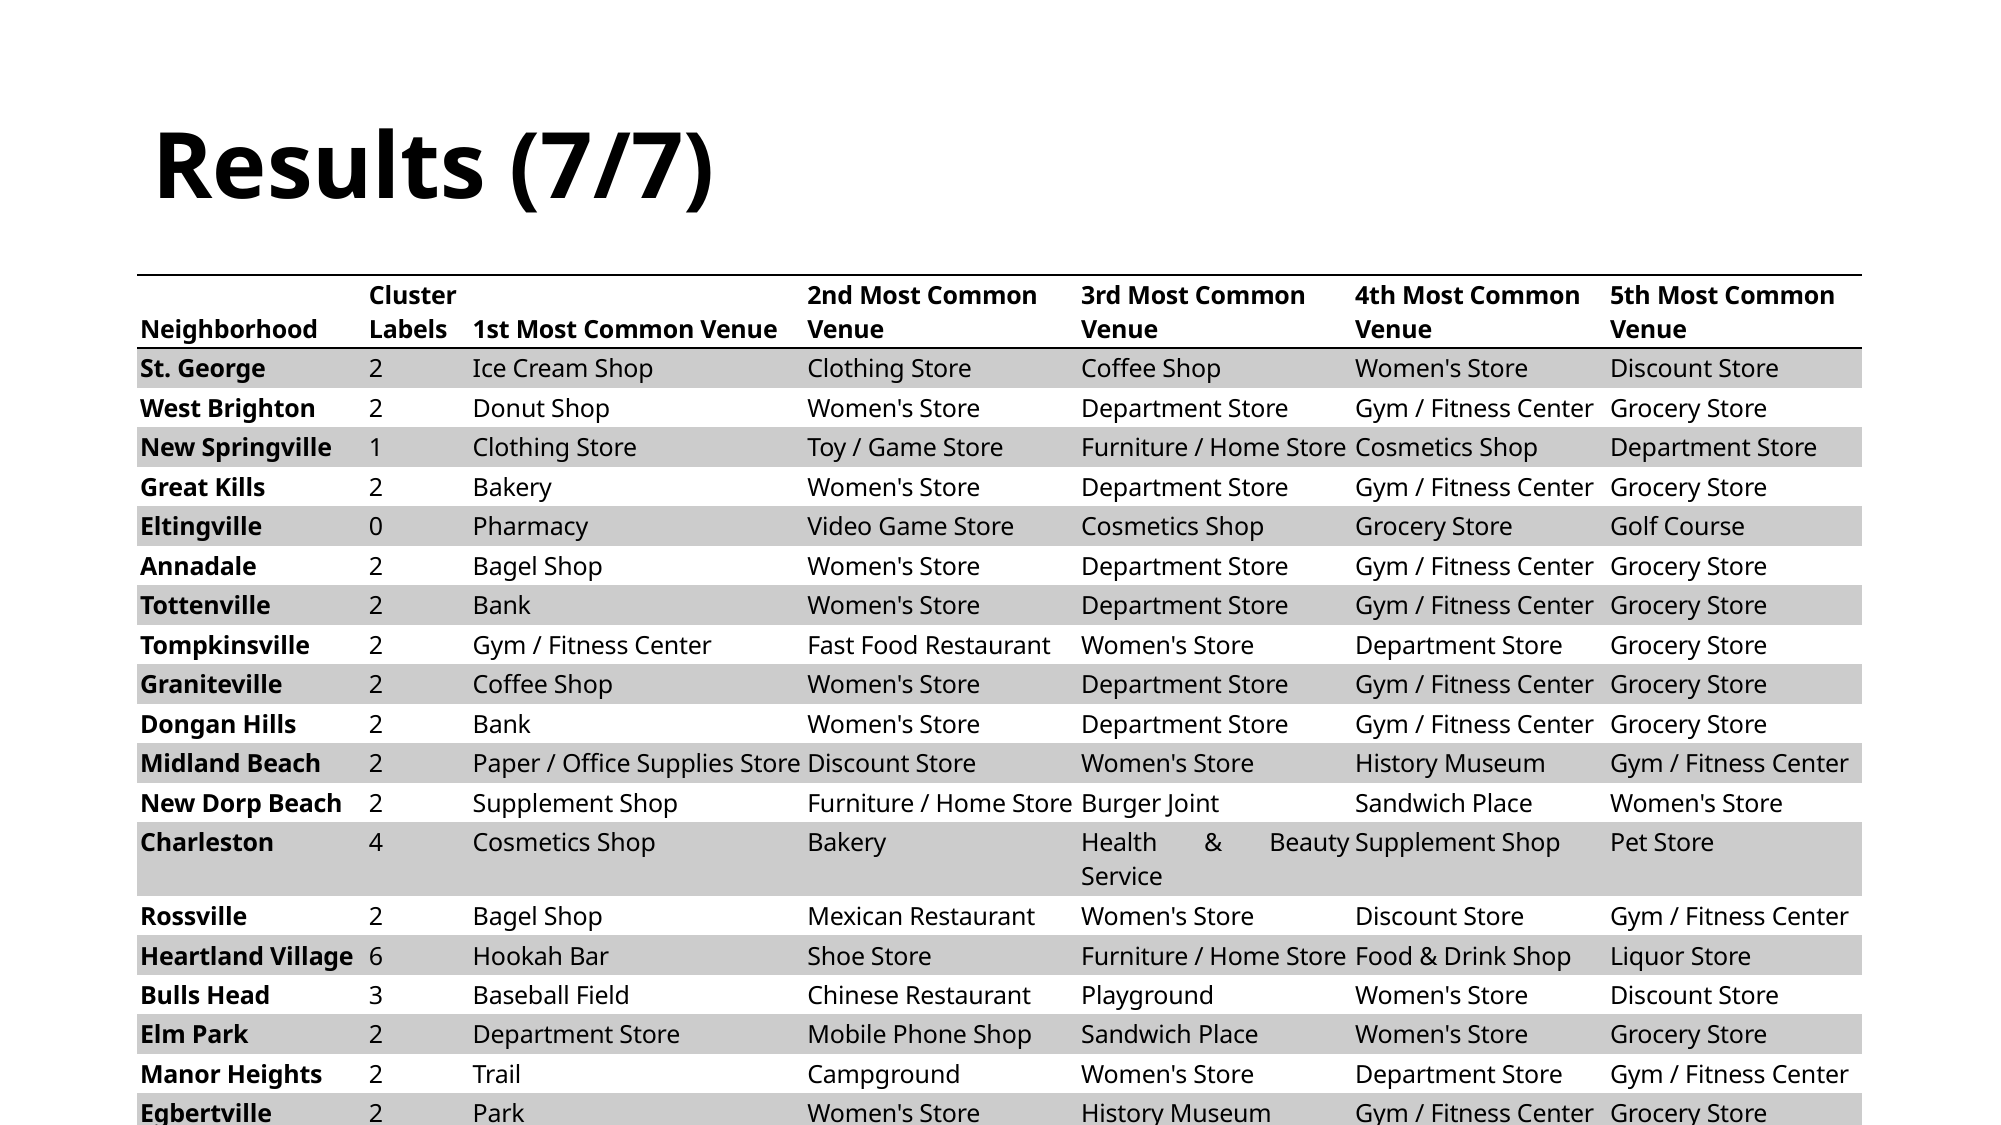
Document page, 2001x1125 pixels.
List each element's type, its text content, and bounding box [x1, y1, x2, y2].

table_cell Sandwich Place [1079, 1014, 1352, 1054]
table_cell Ice Cream Shop [470, 349, 805, 388]
table_cell Women's Store [1079, 896, 1352, 935]
table_cell 2 [366, 546, 470, 585]
table_cell 2 [366, 896, 470, 935]
table_cell Grocery Store [1607, 585, 1862, 625]
table_cell Dongan Hills [137, 704, 366, 743]
table_cell 1 [366, 427, 470, 467]
table_cell Bulls Head [137, 975, 366, 1014]
table_cell Women's Store [805, 388, 1079, 427]
table_cell 2 [366, 585, 470, 625]
table_cell Pharmacy [470, 506, 805, 546]
table_cell Hookah Bar [470, 935, 805, 975]
table_cell Bank [470, 704, 805, 743]
table_cell Midland Beach [137, 743, 366, 783]
table_cell Women's Store [1352, 349, 1607, 388]
table_cell Gym / Fitness Center [1607, 743, 1862, 783]
table_cell 6 [366, 935, 470, 975]
table_cell Women's Store [805, 1093, 1079, 1125]
table_header 4th Most Common Venue [1352, 276, 1607, 347]
table_cell Bakery [470, 467, 805, 506]
table_cell Supplement Shop [470, 783, 805, 822]
table_cell Grocery Store [1607, 546, 1862, 585]
table_cell Manor Heights [137, 1054, 366, 1093]
table_cell Women's Store [1079, 1054, 1352, 1093]
table_cell Department Store [1352, 625, 1607, 664]
table_cell Health & Beauty Service [1079, 822, 1352, 896]
table_cell Grocery Store [1607, 388, 1862, 427]
table_cell Cosmetics Shop [1352, 427, 1607, 467]
table_cell 2 [366, 467, 470, 506]
table_header 1st Most Common Venue [470, 276, 805, 347]
table_cell Grocery Store [1607, 625, 1862, 664]
table_cell Discount Store [1607, 349, 1862, 388]
table_cell Department Store [1079, 388, 1352, 427]
table_cell 2 [366, 783, 470, 822]
table_cell Gym / Fitness Center [1352, 1093, 1607, 1125]
table_cell 2 [366, 388, 470, 427]
table_cell Mexican Restaurant [805, 896, 1079, 935]
table_cell Annadale [137, 546, 366, 585]
table_cell Gym / Fitness Center [1352, 546, 1607, 585]
table_cell St. George [137, 349, 366, 388]
table_cell Department Store [1079, 546, 1352, 585]
table_cell Gym / Fitness Center [1607, 1054, 1862, 1093]
table_cell Furniture / Home Store [1079, 935, 1352, 975]
table_cell 4 [366, 822, 470, 896]
table_cell Department Store [1607, 427, 1862, 467]
table_cell Graniteville [137, 664, 366, 704]
table_cell New Dorp Beach [137, 783, 366, 822]
table_cell Gym / Fitness Center [1352, 585, 1607, 625]
table_cell Department Store [1079, 467, 1352, 506]
table_cell Liquor Store [1607, 935, 1862, 975]
table_cell Women's Store [805, 664, 1079, 704]
table_cell Women's Store [1352, 975, 1607, 1014]
table_cell Rossville [137, 896, 366, 935]
table_cell Bagel Shop [470, 896, 805, 935]
table_cell Playground [1079, 975, 1352, 1014]
table_cell Elm Park [137, 1014, 366, 1054]
table_cell Gym / Fitness Center [1352, 664, 1607, 704]
table_cell Donut Shop [470, 388, 805, 427]
table_cell Golf Course [1607, 506, 1862, 546]
table_cell Campground [805, 1054, 1079, 1093]
table_header 2nd Most Common Venue [805, 276, 1079, 347]
table_cell Trail [470, 1054, 805, 1093]
table_cell West Brighton [137, 388, 366, 427]
table_cell History Museum [1352, 743, 1607, 783]
table_cell Food & Drink Shop [1352, 935, 1607, 975]
table_header Cluster Labels [366, 276, 470, 347]
table_cell Women's Store [805, 704, 1079, 743]
table_cell Park [470, 1093, 805, 1125]
table_cell Coffee Shop [470, 664, 805, 704]
table_cell Gym / Fitness Center [1607, 896, 1862, 935]
table_cell 2 [366, 1014, 470, 1054]
table_cell Coffee Shop [1079, 349, 1352, 388]
table_cell Pet Store [1607, 822, 1862, 896]
table_cell 3 [366, 975, 470, 1014]
table_cell Women's Store [1607, 783, 1862, 822]
table_cell Charleston [137, 822, 366, 896]
table_cell Toy / Game Store [805, 427, 1079, 467]
table_cell 2 [366, 743, 470, 783]
table_cell Fast Food Restaurant [805, 625, 1079, 664]
table_cell Grocery Store [1352, 506, 1607, 546]
table_cell Heartland Village [137, 935, 366, 975]
table_cell Grocery Store [1607, 467, 1862, 506]
table_cell Women's Store [805, 546, 1079, 585]
title Results (7/7) [137, 59, 1863, 278]
table_cell Eltingville [137, 506, 366, 546]
table_cell Gym / Fitness Center [1352, 467, 1607, 506]
table_cell 2 [366, 1093, 470, 1125]
table_cell 0 [366, 506, 470, 546]
table_cell Department Store [470, 1014, 805, 1054]
table_cell Video Game Store [805, 506, 1079, 546]
table_cell Tompkinsville [137, 625, 366, 664]
table_cell History Museum [1079, 1093, 1352, 1125]
table_cell Women's Store [805, 467, 1079, 506]
table_cell Gym / Fitness Center [470, 625, 805, 664]
table_cell Department Store [1352, 1054, 1607, 1093]
table_cell Supplement Shop [1352, 822, 1607, 896]
table_cell Women's Store [1079, 743, 1352, 783]
table_cell Furniture / Home Store [1079, 427, 1352, 467]
table_cell Gym / Fitness Center [1352, 704, 1607, 743]
table_cell Shoe Store [805, 935, 1079, 975]
table_header Neighborhood [137, 276, 366, 347]
table_cell Bank [470, 585, 805, 625]
table_header 3rd Most Common Venue [1079, 276, 1352, 347]
table_cell Discount Store [805, 743, 1079, 783]
table_cell 2 [366, 625, 470, 664]
table_cell Women's Store [805, 585, 1079, 625]
table_cell Department Store [1079, 585, 1352, 625]
table_cell Great Kills [137, 467, 366, 506]
table_cell Women's Store [1079, 625, 1352, 664]
table_cell Bakery [805, 822, 1079, 896]
table_cell Grocery Store [1607, 1093, 1862, 1125]
table_cell Department Store [1079, 664, 1352, 704]
table_cell Women's Store [1352, 1014, 1607, 1054]
table_cell Furniture / Home Store [805, 783, 1079, 822]
table_header 5th Most Common Venue [1607, 276, 1862, 347]
table_cell 2 [366, 349, 470, 388]
table_cell New Springville [137, 427, 366, 467]
table_cell Discount Store [1607, 975, 1862, 1014]
table_cell Cosmetics Shop [470, 822, 805, 896]
table_cell Baseball Field [470, 975, 805, 1014]
table_cell Clothing Store [805, 349, 1079, 388]
table_cell Egbertville [137, 1093, 366, 1125]
table_cell 2 [366, 664, 470, 704]
table_cell Sandwich Place [1352, 783, 1607, 822]
table_cell Paper / Office Supplies Store [470, 743, 805, 783]
table_cell Department Store [1079, 704, 1352, 743]
table_cell Clothing Store [470, 427, 805, 467]
table_cell Discount Store [1352, 896, 1607, 935]
table_cell Bagel Shop [470, 546, 805, 585]
table_cell Cosmetics Shop [1079, 506, 1352, 546]
table_cell Mobile Phone Shop [805, 1014, 1079, 1054]
table_cell Grocery Store [1607, 664, 1862, 704]
table_cell Chinese Restaurant [805, 975, 1079, 1014]
table_cell 2 [366, 1054, 470, 1093]
table_cell Tottenville [137, 585, 366, 625]
table_cell Grocery Store [1607, 1014, 1862, 1054]
table_cell Gym / Fitness Center [1352, 388, 1607, 427]
table_cell Burger Joint [1079, 783, 1352, 822]
table_cell Grocery Store [1607, 704, 1862, 743]
table_cell 2 [366, 704, 470, 743]
